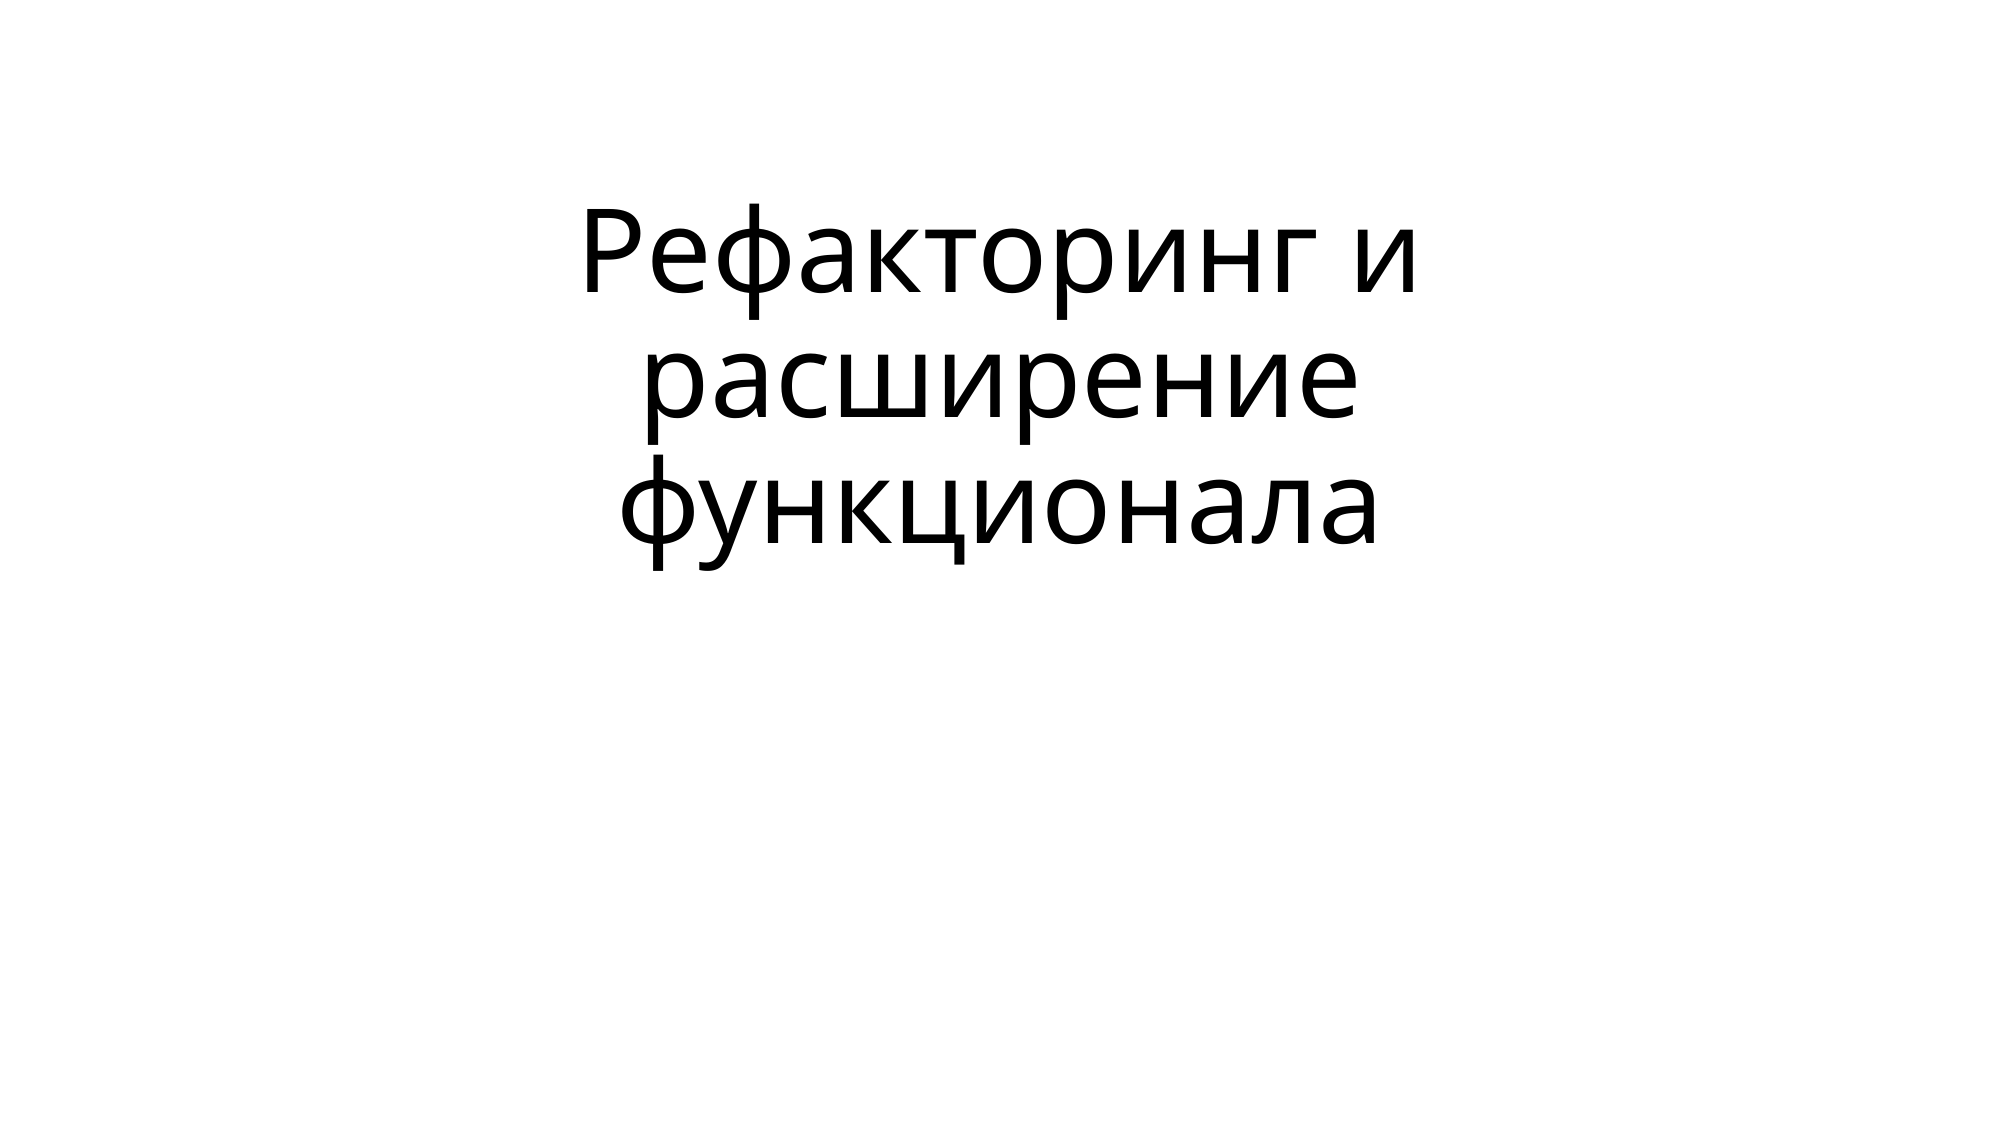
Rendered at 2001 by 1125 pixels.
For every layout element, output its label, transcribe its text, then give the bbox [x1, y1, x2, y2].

title Рефакторинг и расширение функционала [249, 184, 1750, 576]
